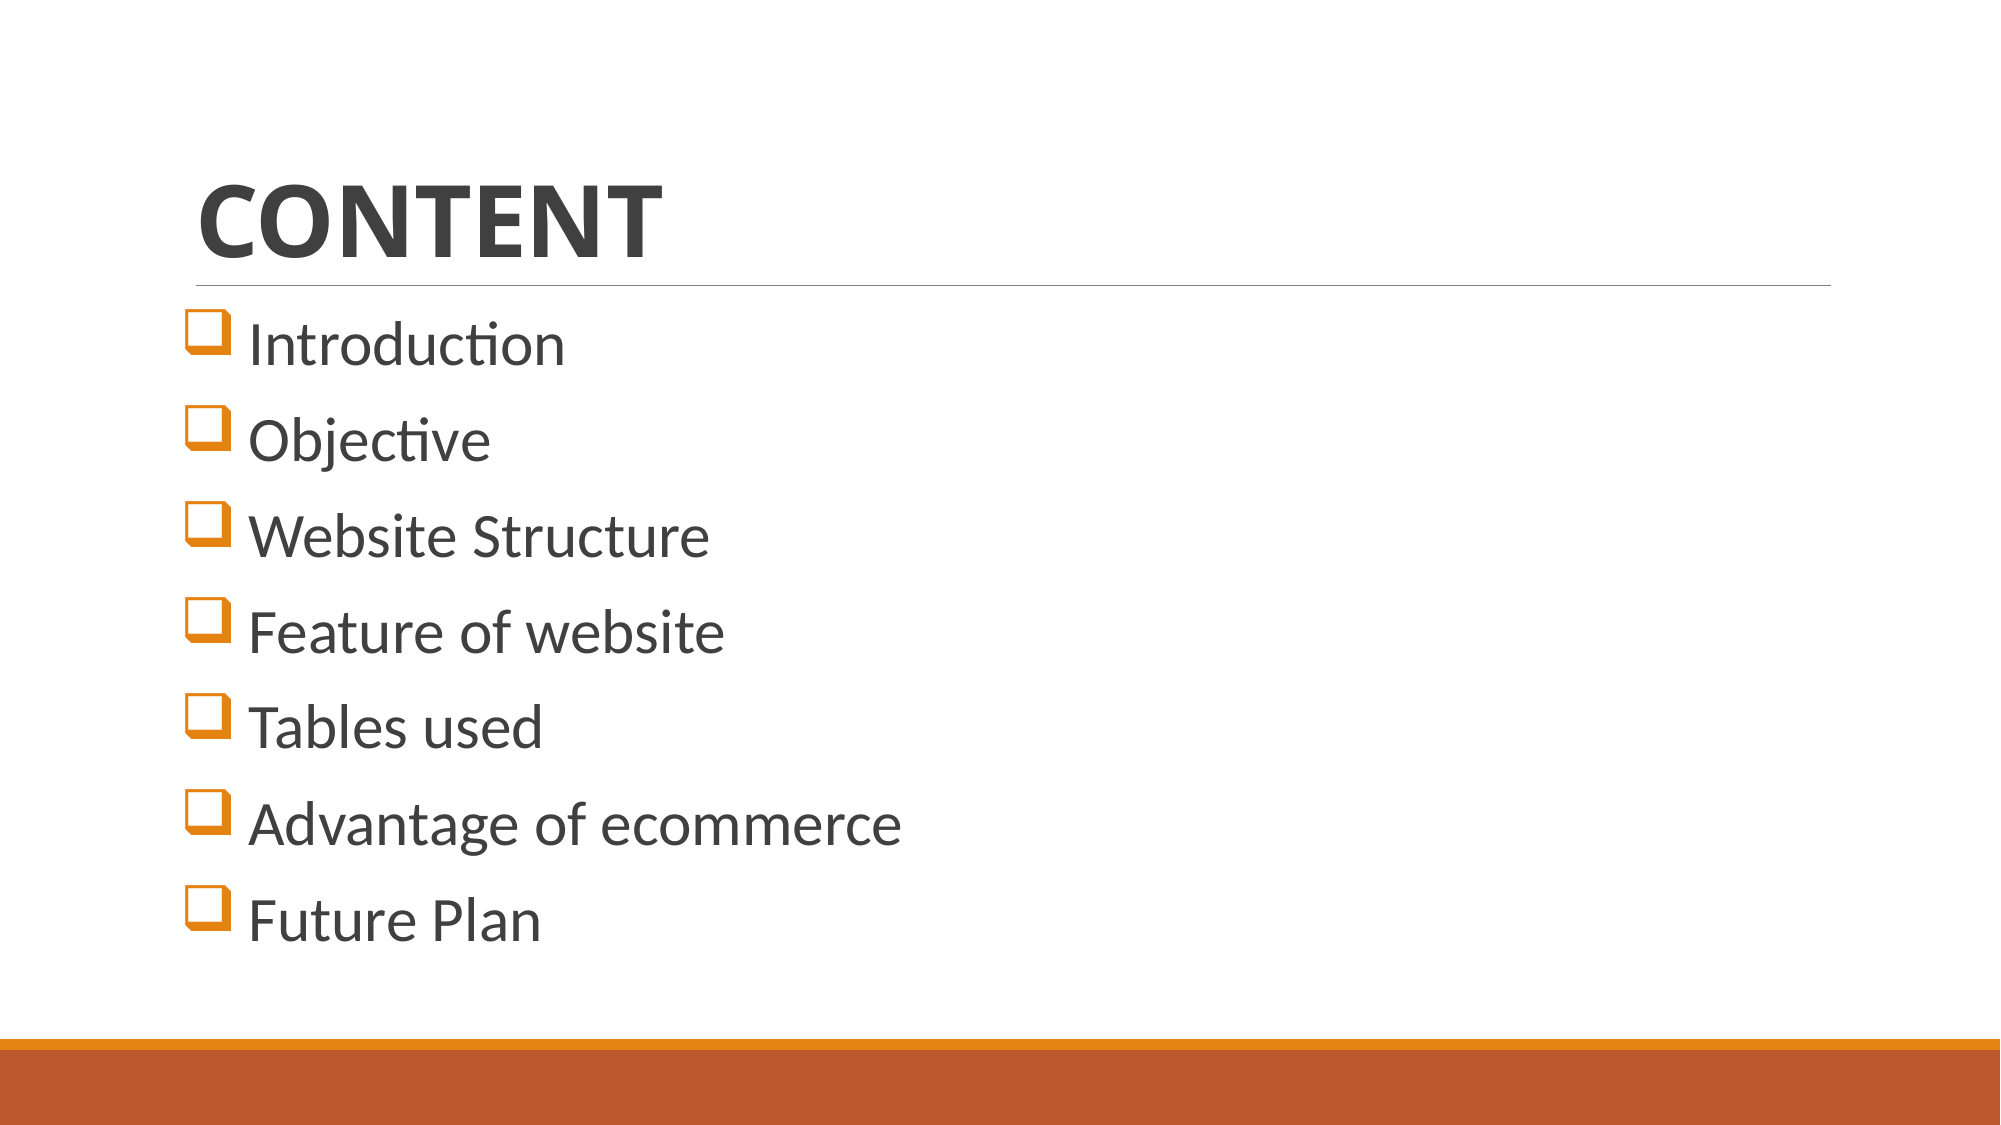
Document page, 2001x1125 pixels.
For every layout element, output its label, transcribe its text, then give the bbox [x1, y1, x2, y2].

title CONTENT [180, 47, 1830, 285]
list Introduction Objective Website Structure Feature of website Tables used Advantage of ecommerce Future Plan [180, 302, 1830, 963]
